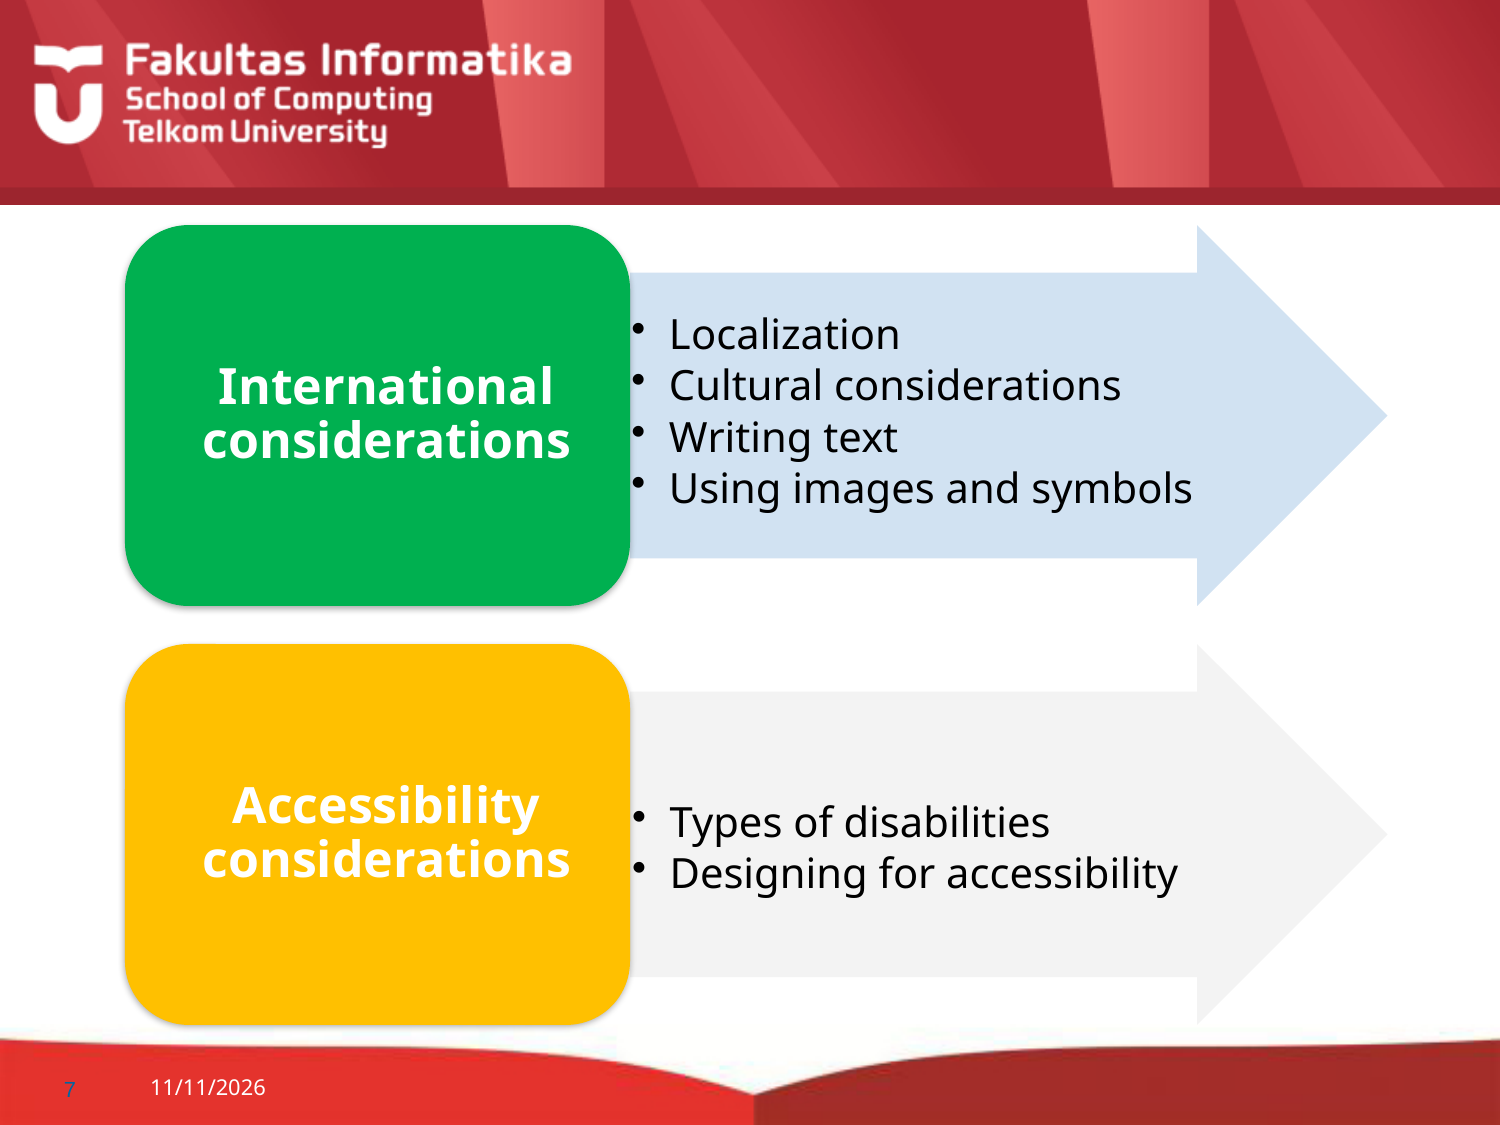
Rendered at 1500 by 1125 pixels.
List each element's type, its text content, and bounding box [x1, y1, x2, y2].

picture [0, 1024, 1500, 1125]
title Today’s Topics [59, 219, 1426, 325]
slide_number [150, 1058, 325, 1119]
slide_number 7 [63, 1058, 123, 1119]
picture [0, 0, 1500, 205]
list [124, 224, 1388, 1026]
